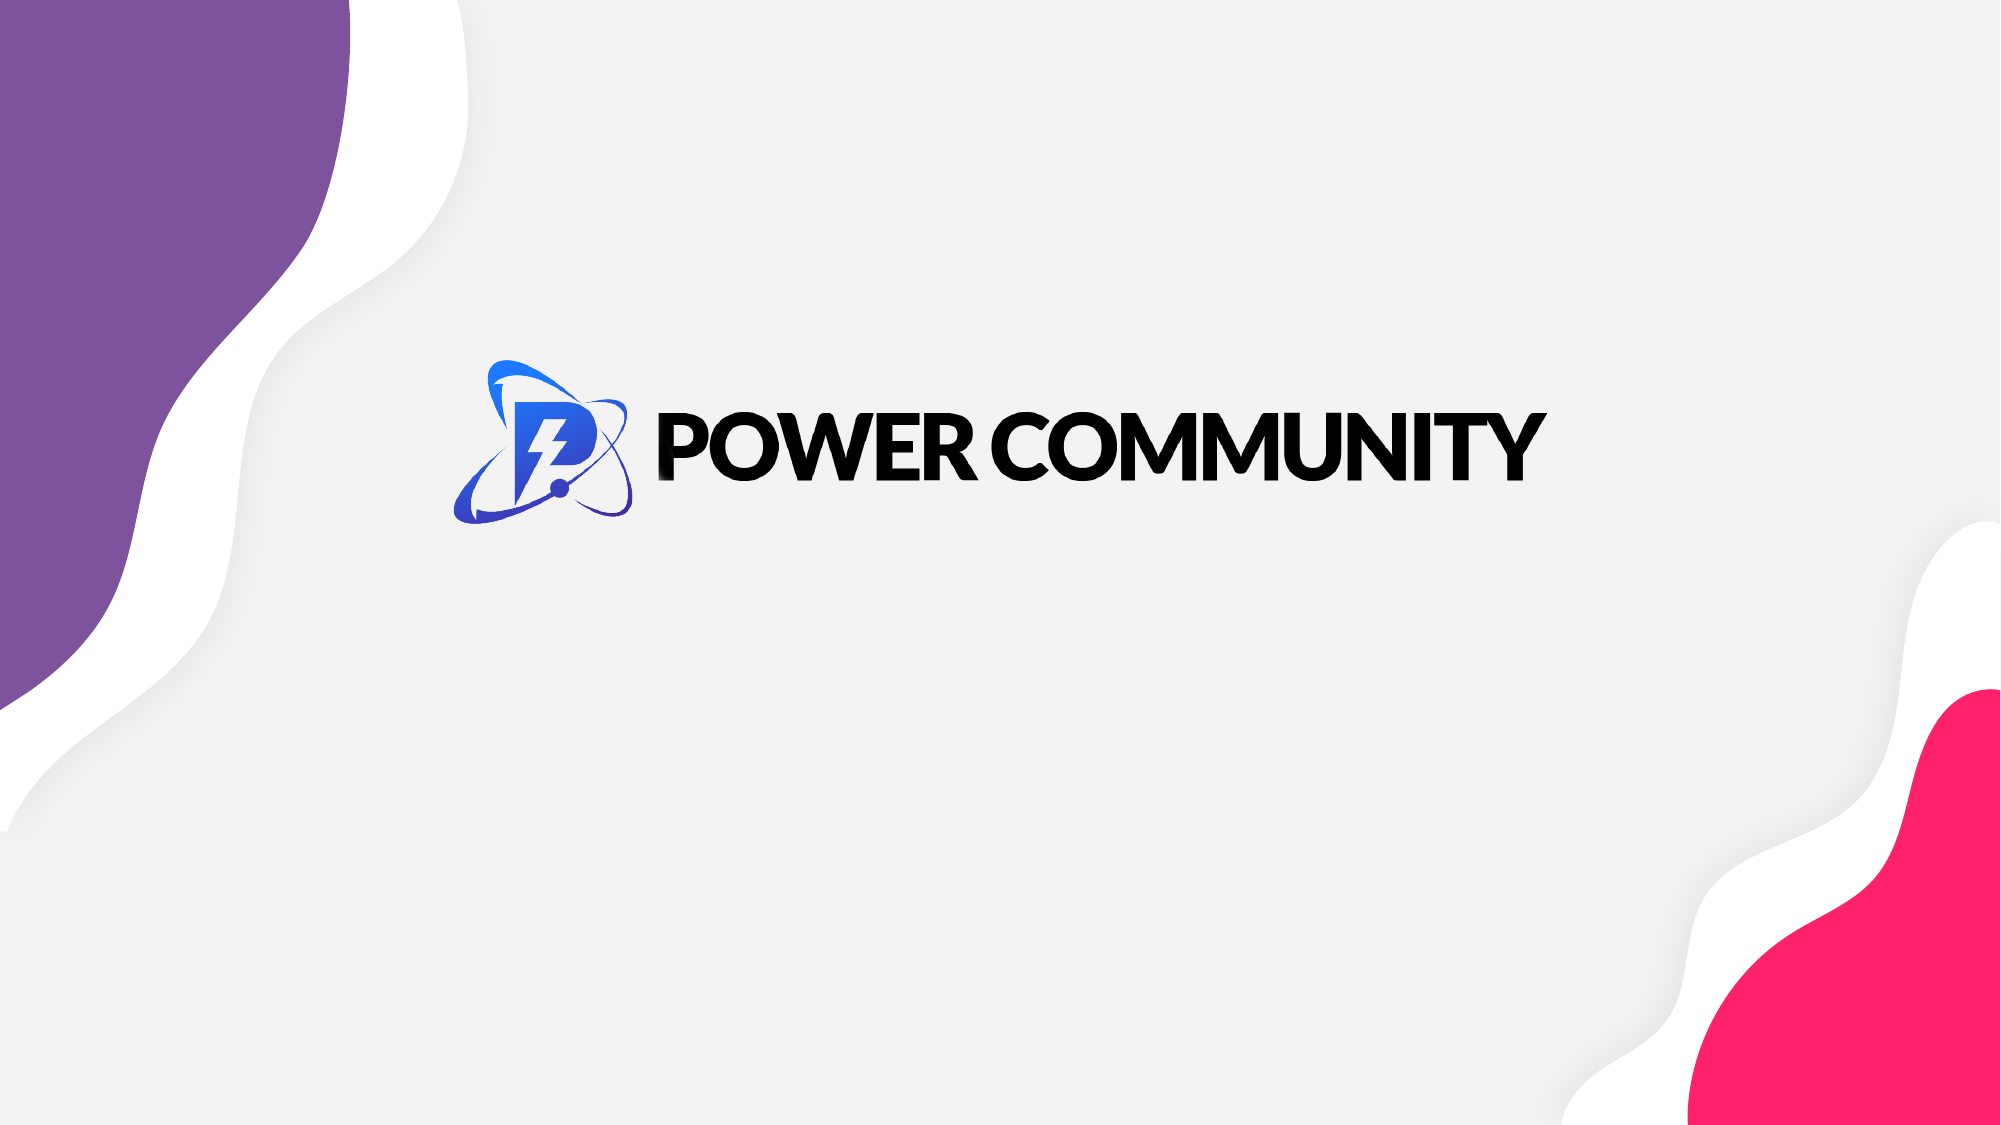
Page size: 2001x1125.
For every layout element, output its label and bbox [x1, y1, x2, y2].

picture [327, 317, 1673, 567]
